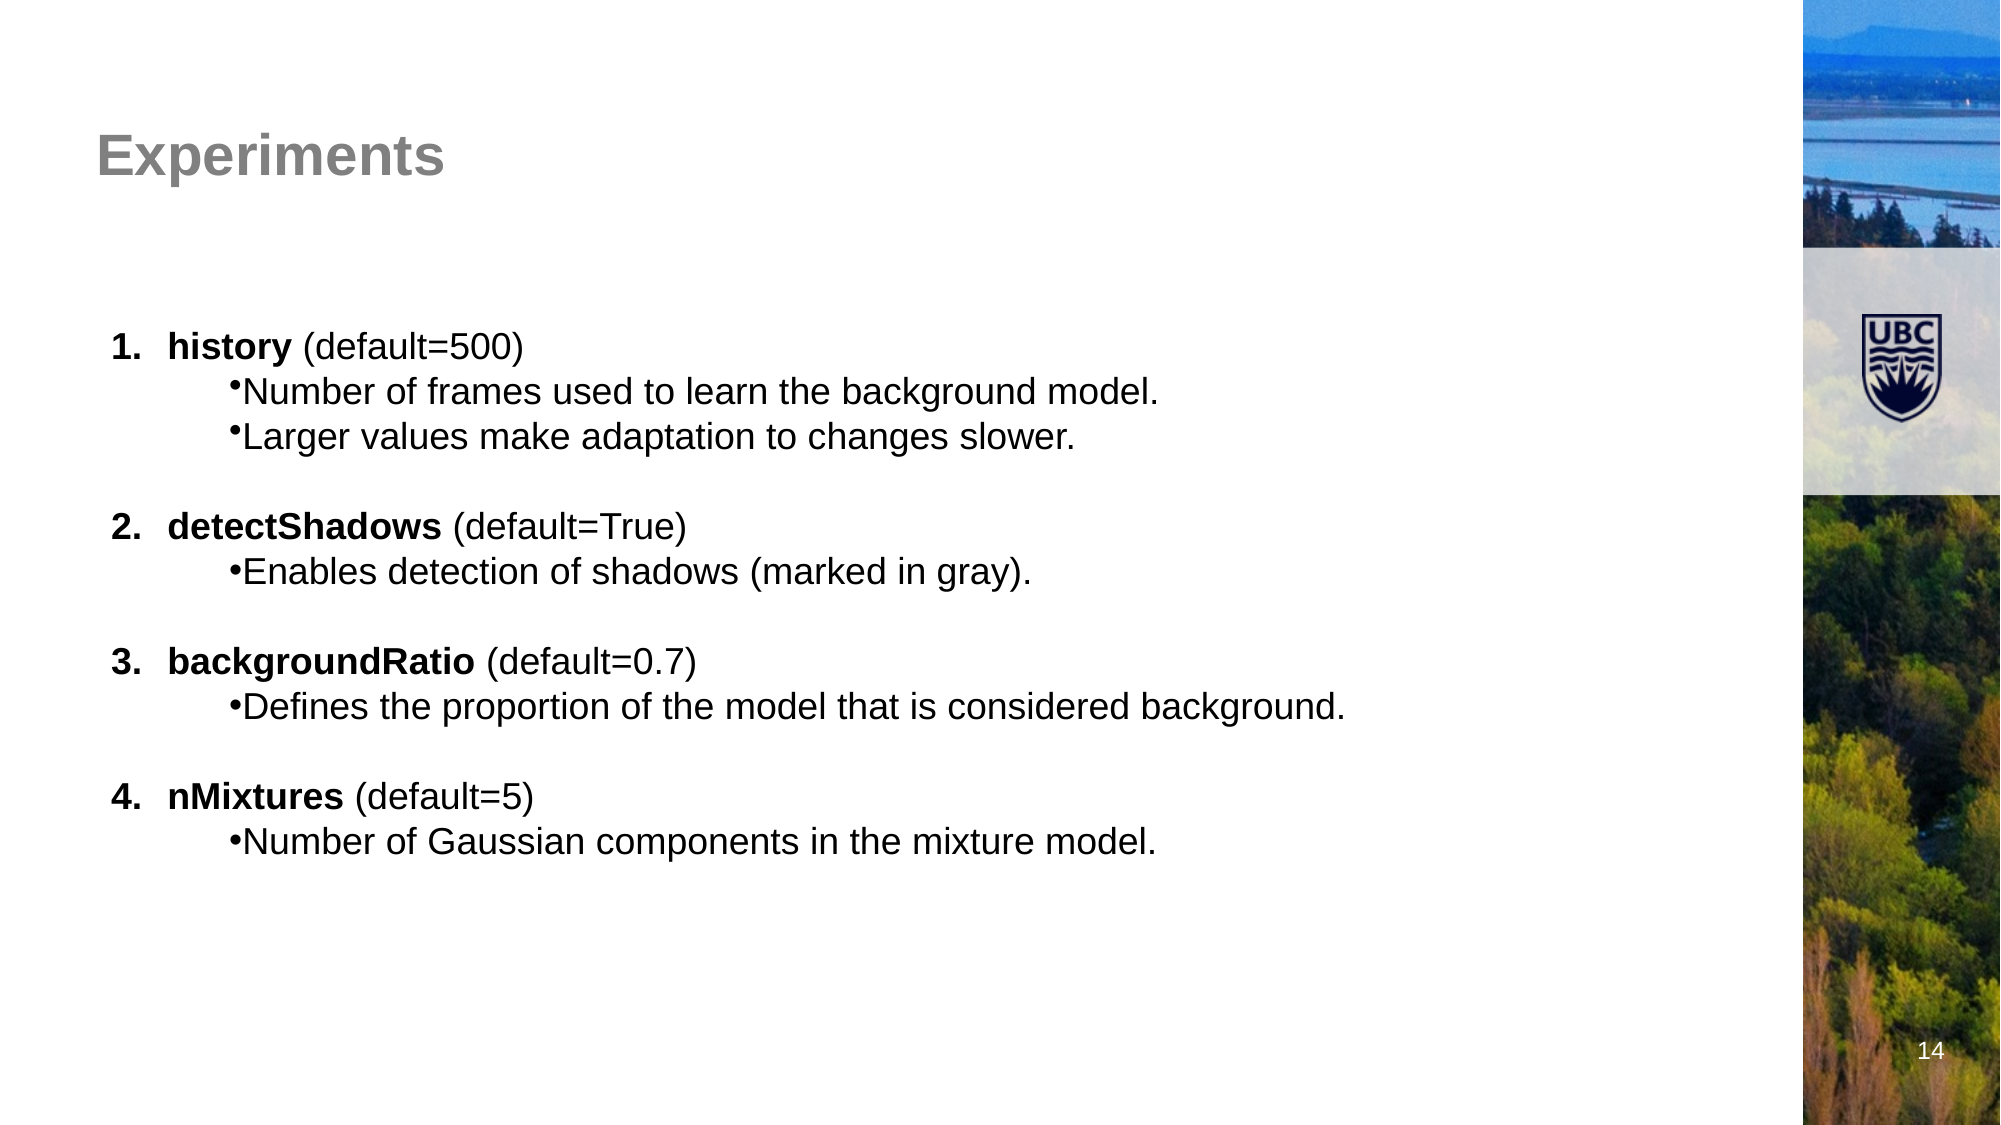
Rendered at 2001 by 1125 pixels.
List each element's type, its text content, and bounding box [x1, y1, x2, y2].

picture [1862, 314, 1942, 423]
picture [1803, 496, 2000, 1125]
title Experiments [96, 90, 1772, 227]
picture [1803, 0, 2000, 247]
list history (default=500) Number of frames used to learn the background model. Larger values make adaptation to changes slower. detectShadows (default=True) Enables detection of shadows (marked in gray). backgroundRatio (default=0.7) Defines the proportion of the model that is considered background. nMixtures (default=5) Number of Gaussian components in the mixture model. [96, 314, 1376, 985]
